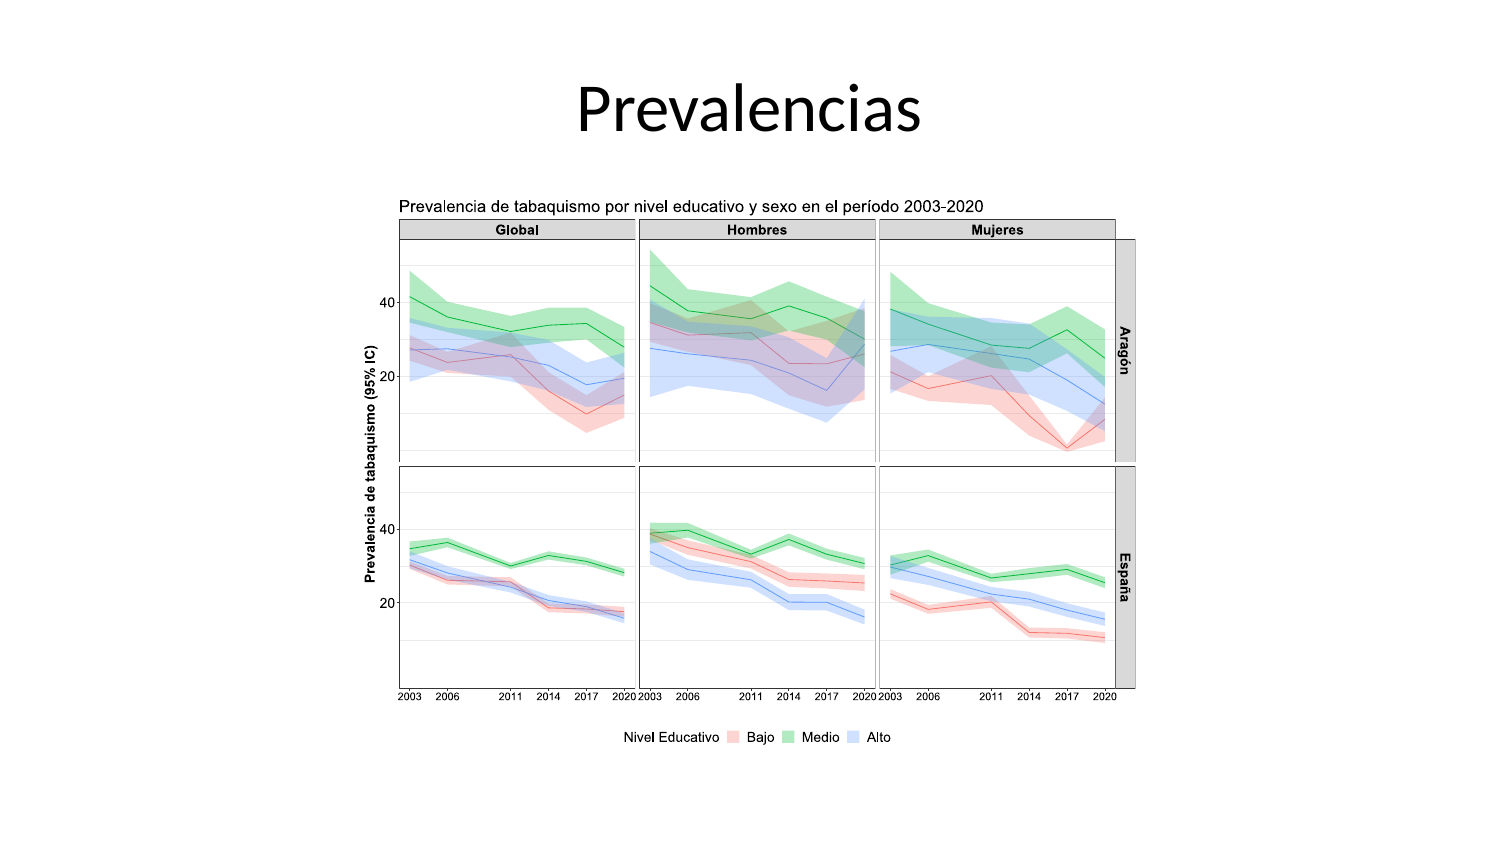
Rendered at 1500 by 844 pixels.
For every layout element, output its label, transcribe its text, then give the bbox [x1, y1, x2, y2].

picture [360, 195, 1140, 753]
title Prevalencias [75, 33, 1425, 175]
